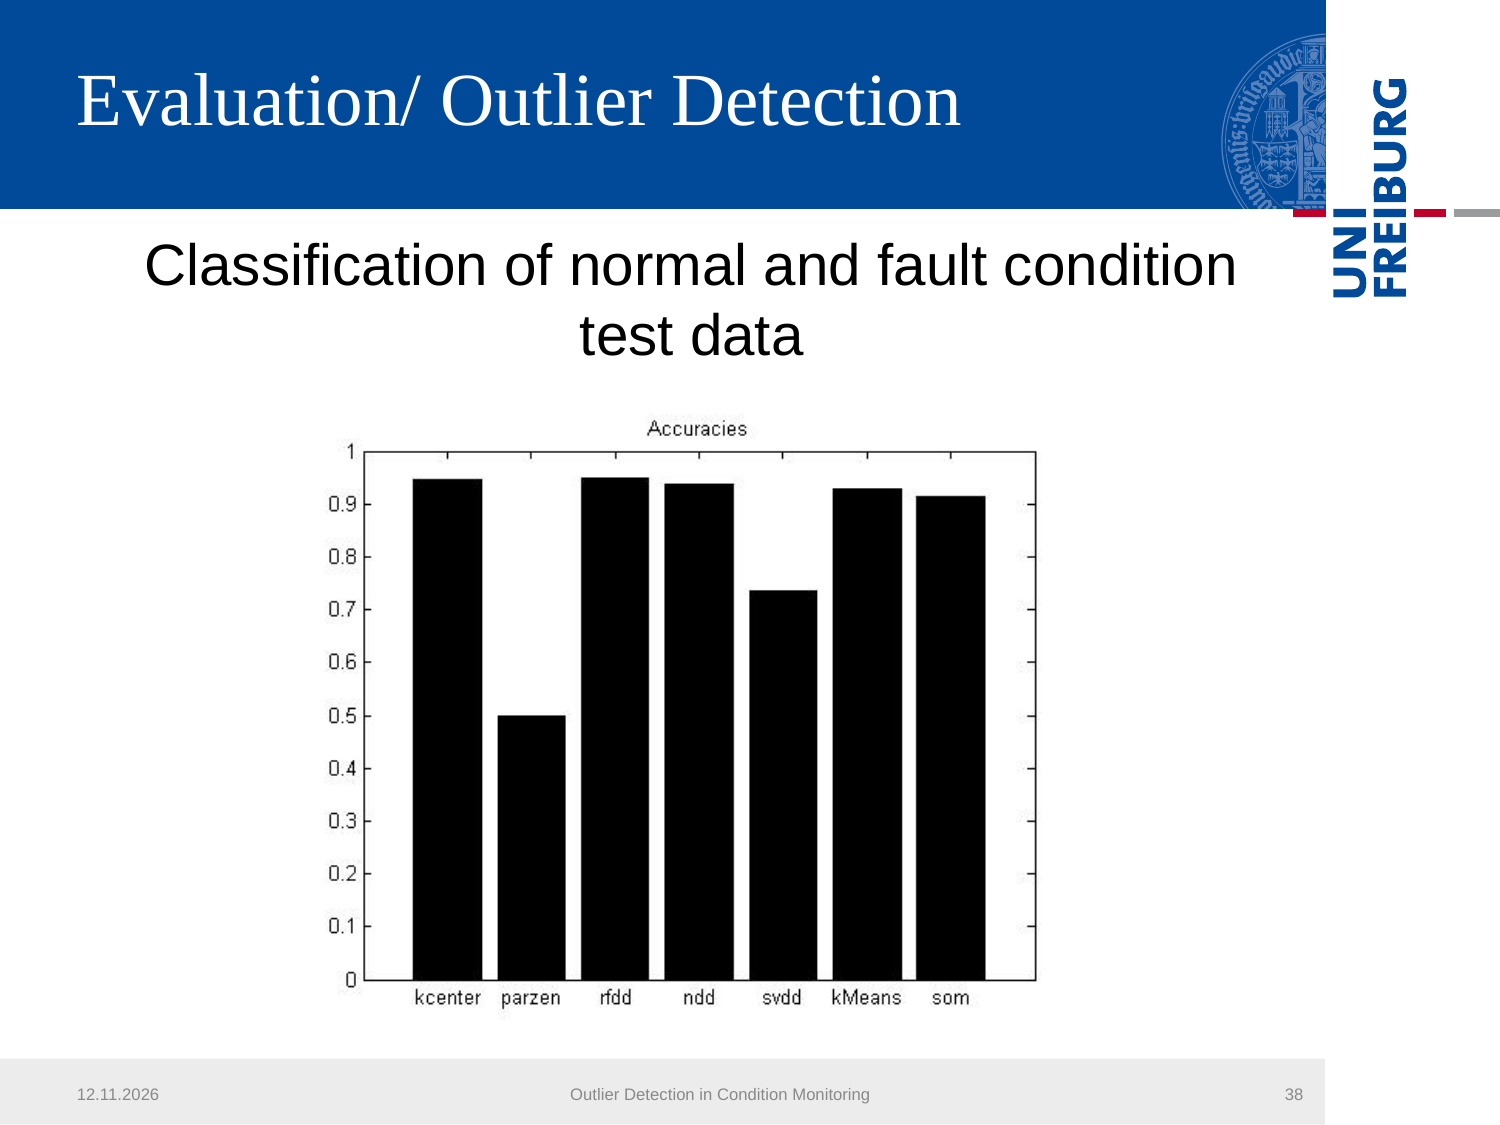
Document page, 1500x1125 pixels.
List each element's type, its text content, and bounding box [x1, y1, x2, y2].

title Evaluation/ Outlier Detection [76, 50, 1235, 169]
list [251, 402, 1117, 1051]
slide_number 38 [1234, 1074, 1304, 1114]
footer Outlier Detection in Condition Monitoring [230, 1074, 1211, 1114]
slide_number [76, 1074, 207, 1114]
text_box Classification of normal and fault condition test data [60, 219, 1324, 375]
